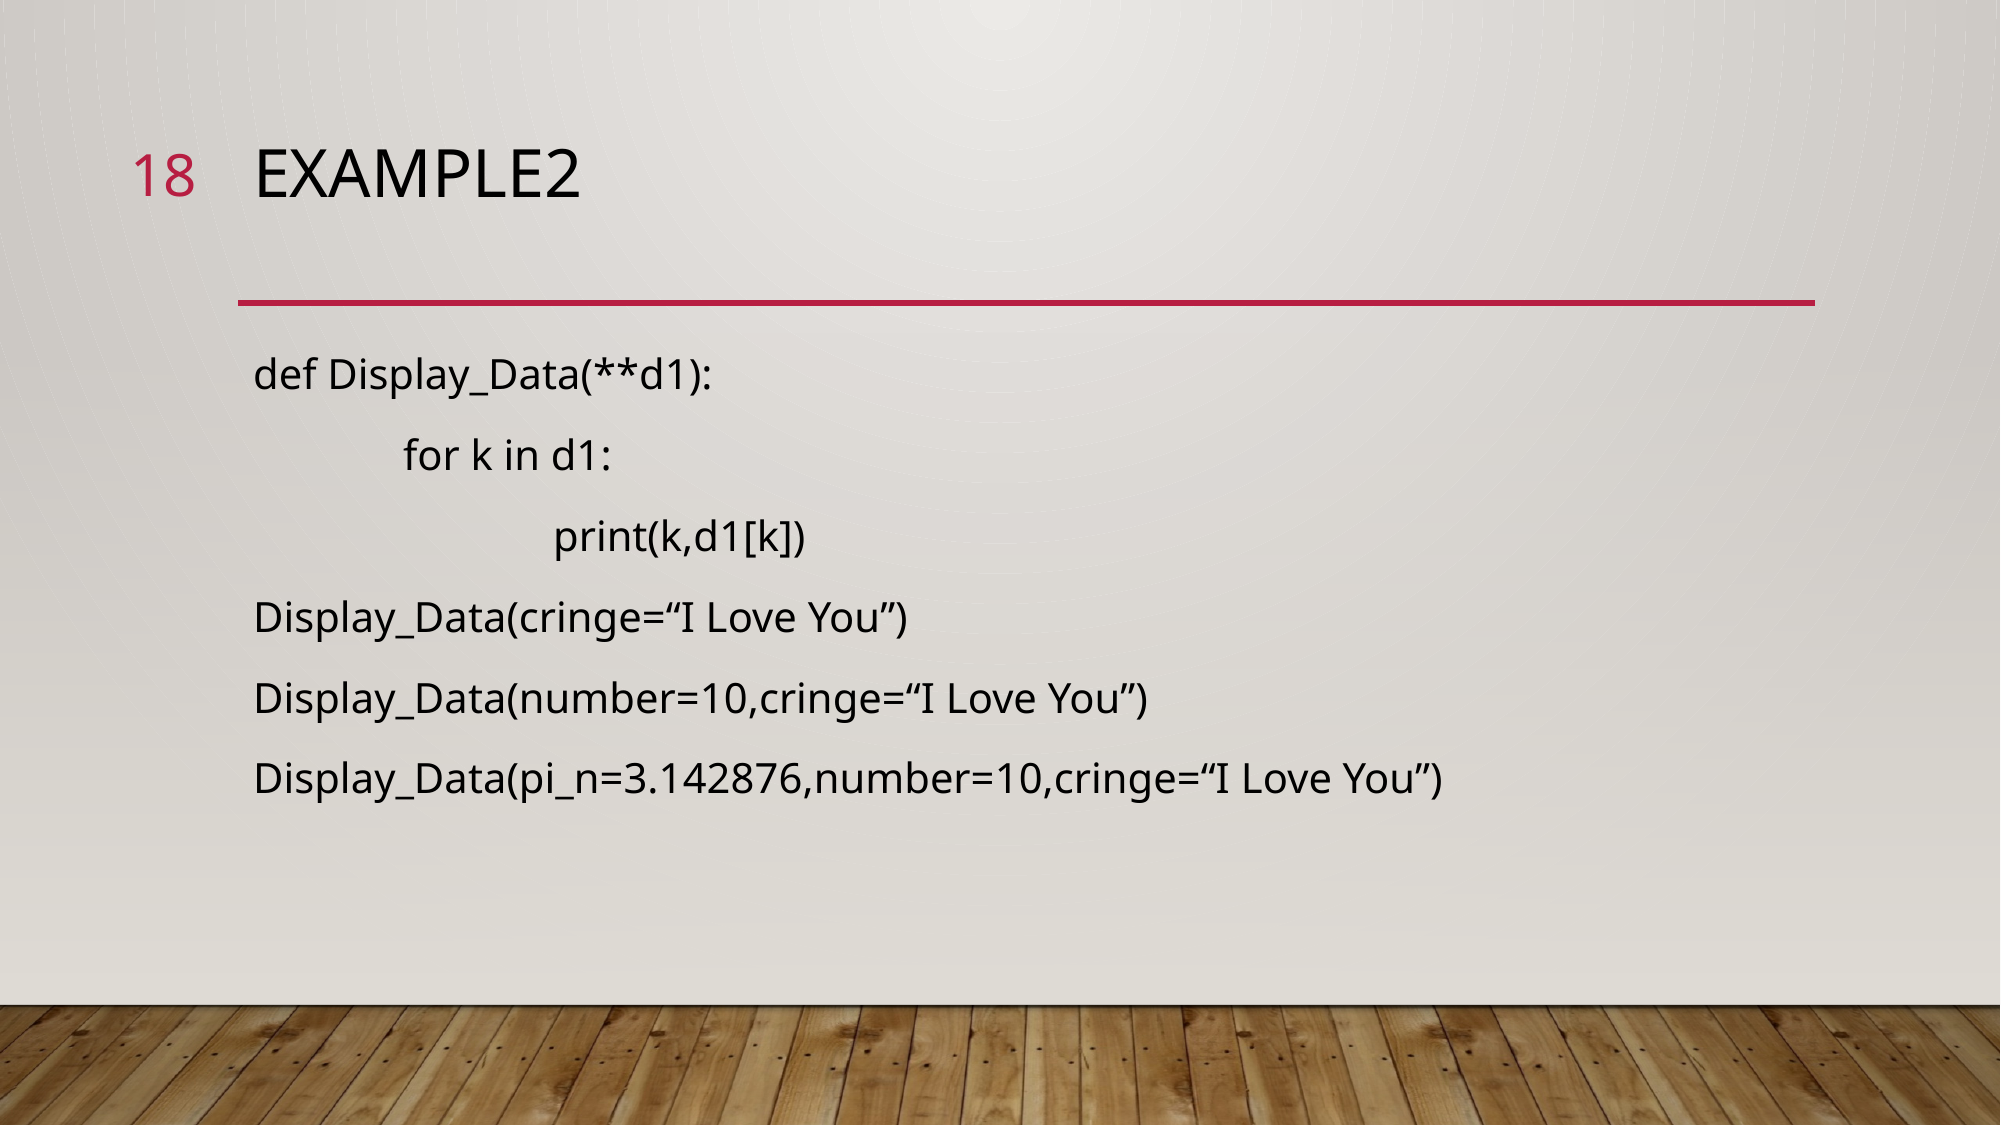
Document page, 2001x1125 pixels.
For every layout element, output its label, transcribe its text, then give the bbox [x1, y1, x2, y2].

title example2 [238, 131, 1814, 305]
list def Display_Data(**d1): for k in d1: print(k,d1[k]) Display_Data(cringe=“I Love You”) Display_Data(number=10,cringe=“I Love You”) Display_Data(pi_n=3.142876,number=10,cringe=“I Love You”) [238, 330, 1814, 897]
slide_number 18 [78, 131, 212, 214]
picture [0, 1005, 2000, 1125]
